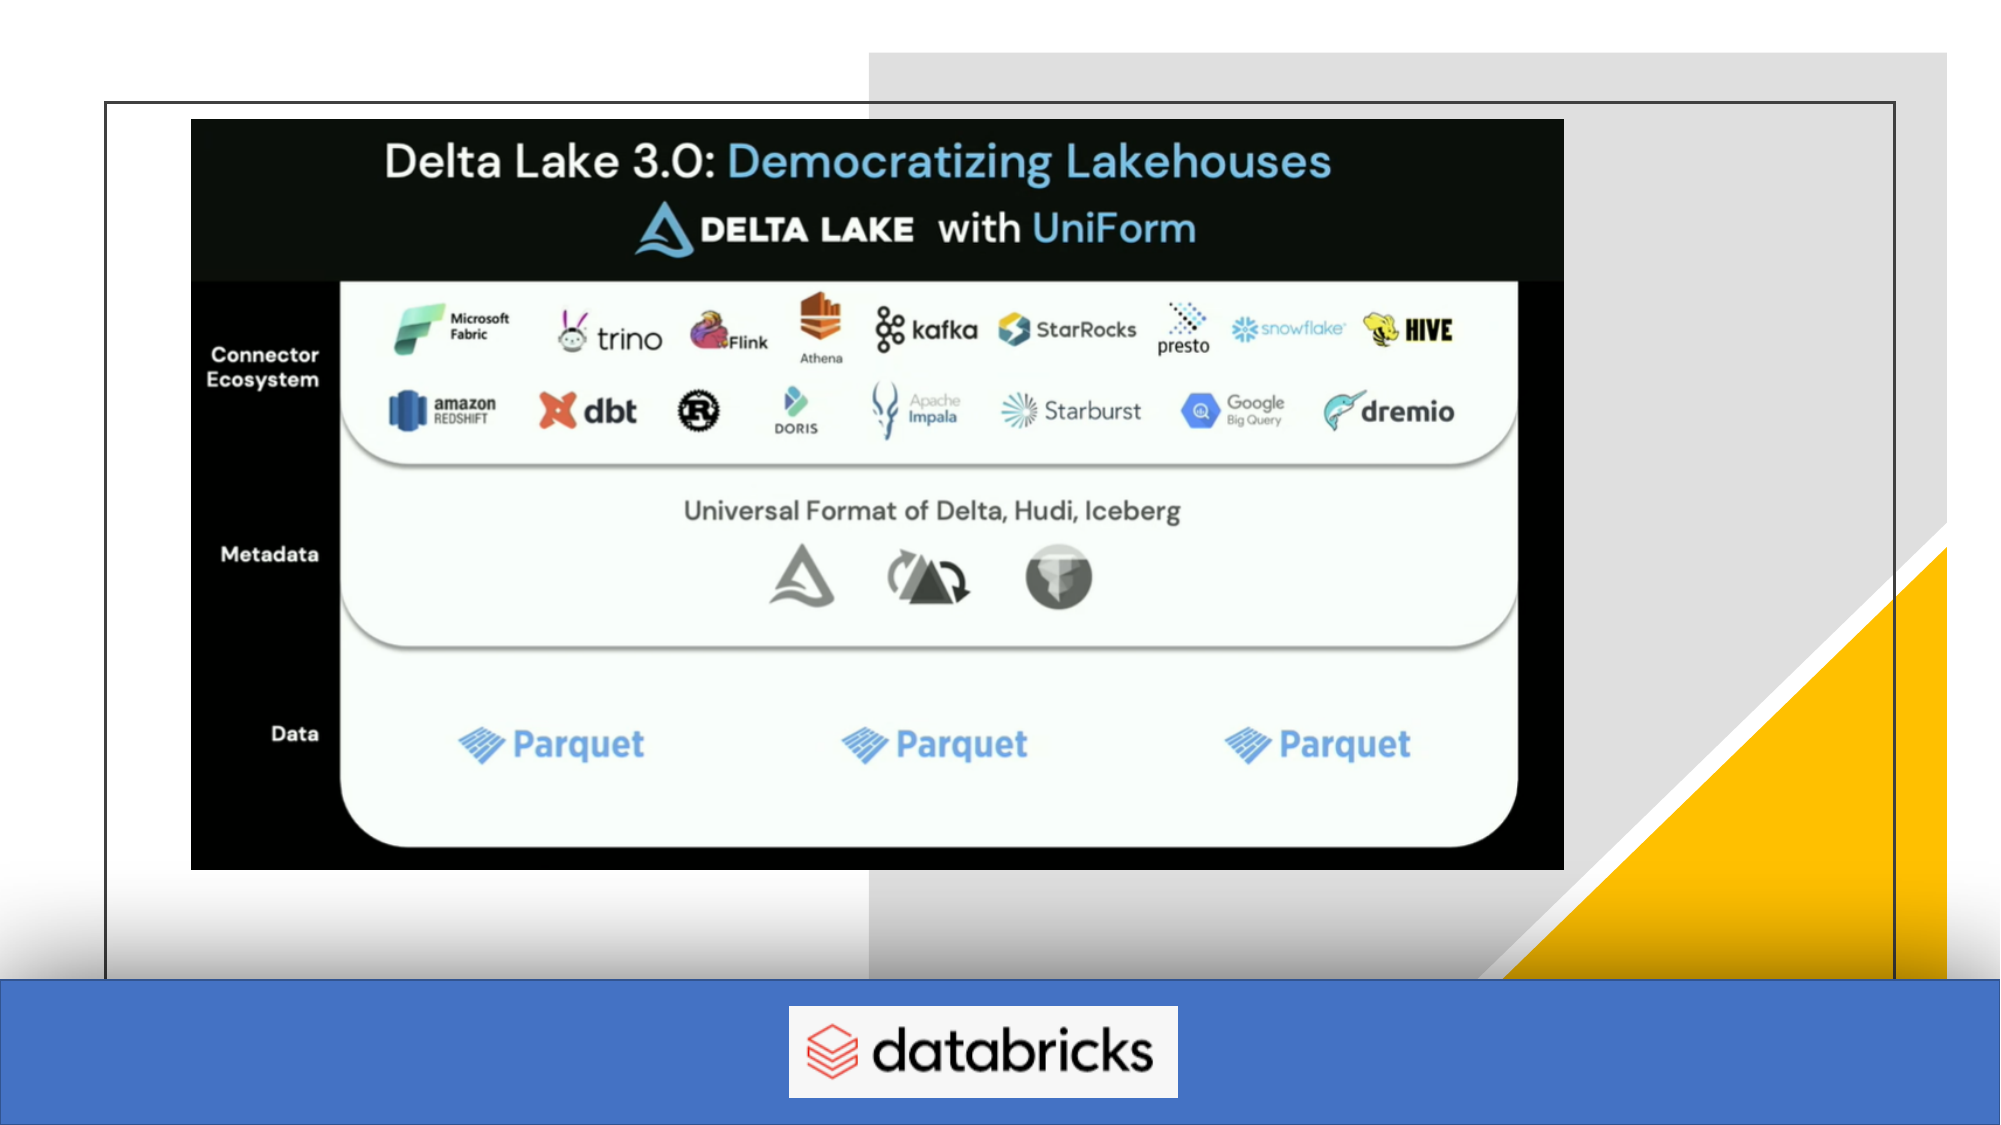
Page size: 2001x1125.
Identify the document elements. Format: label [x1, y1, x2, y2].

text_box [867, 51, 1948, 575]
text_box [1895, 544, 1948, 894]
picture [191, 119, 1564, 870]
text_box [0, 979, 2000, 1125]
picture [789, 1006, 1178, 1098]
text_box [104, 101, 1895, 891]
text_box [0, 0, 2000, 905]
